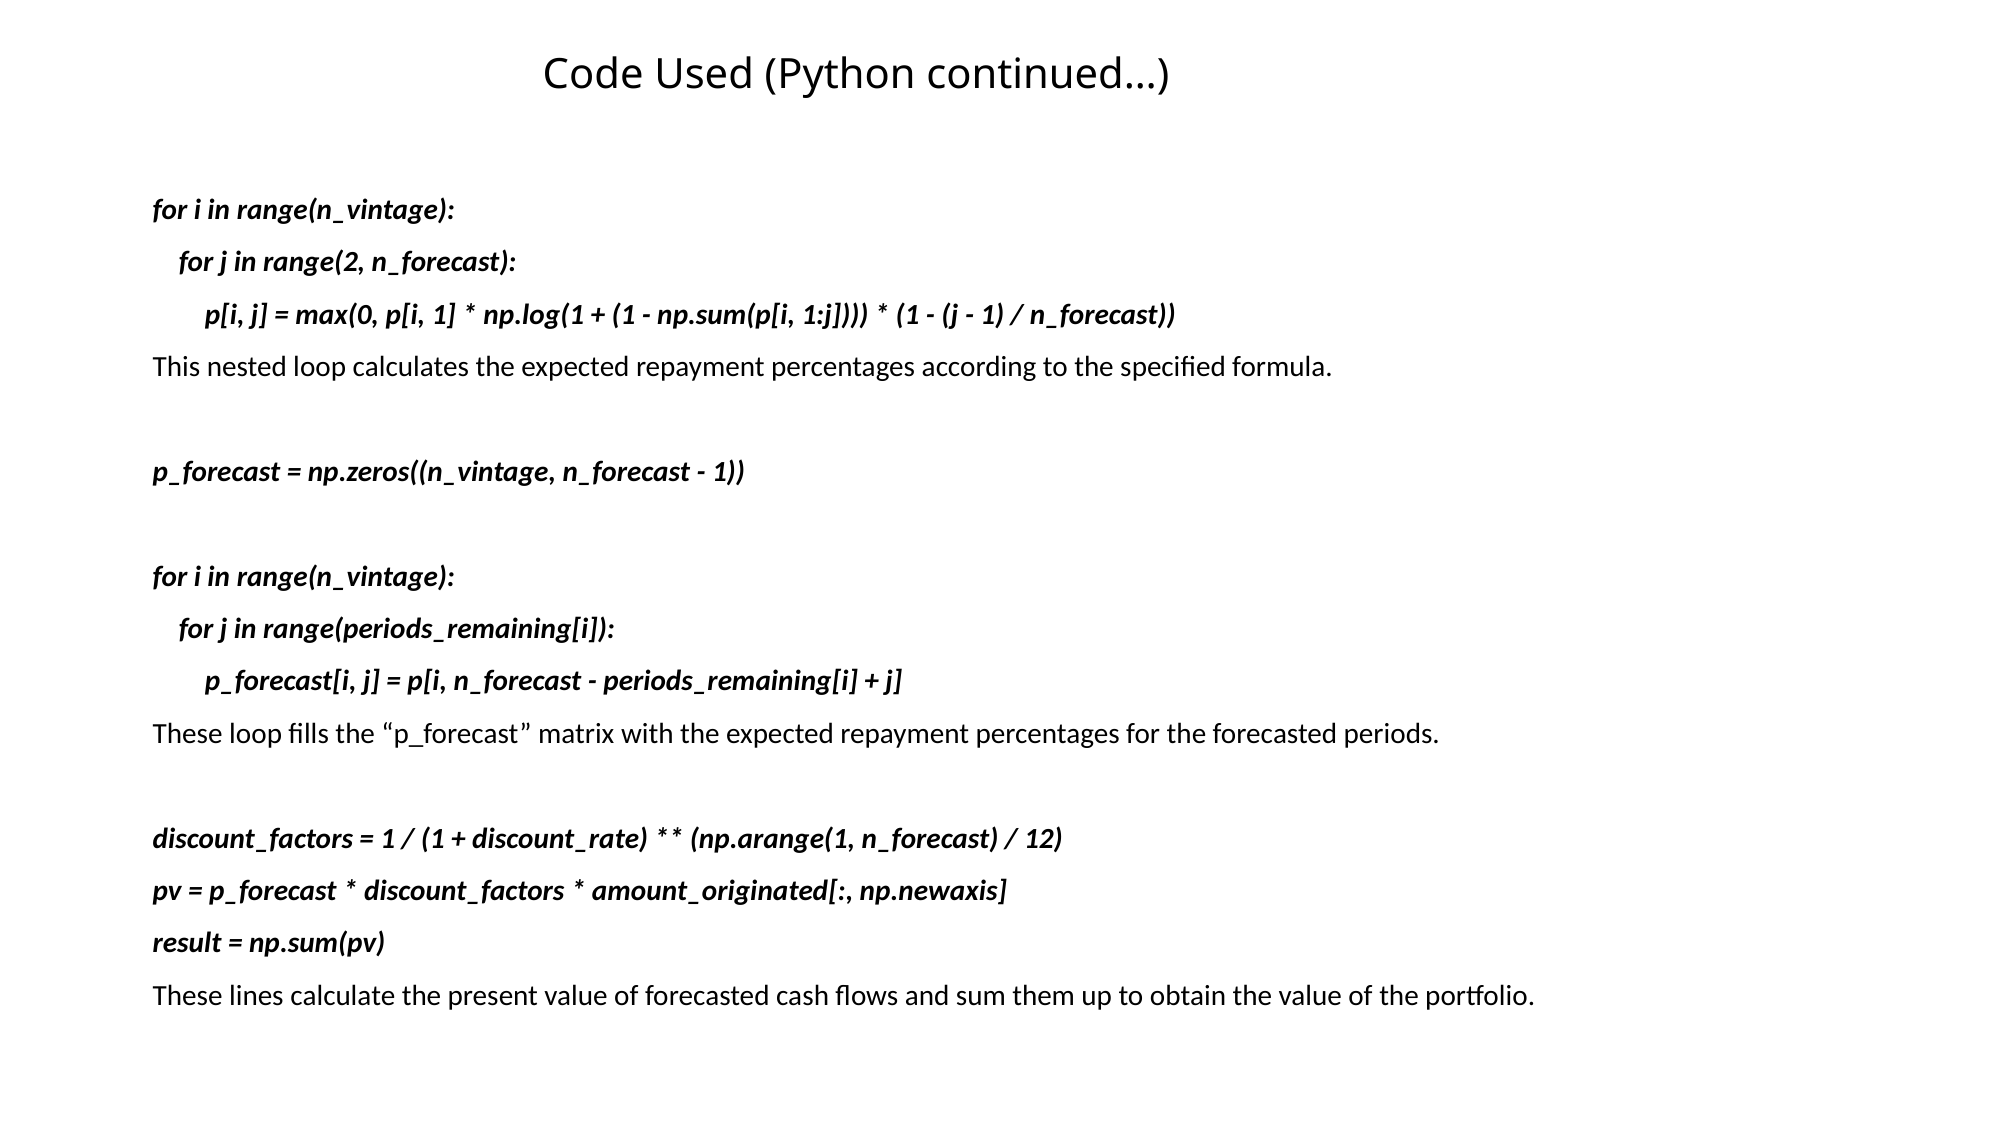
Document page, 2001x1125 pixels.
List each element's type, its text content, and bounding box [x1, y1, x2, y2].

list for i in range(n_vintage): for j in range(2, n_forecast): p[i, j] = max(0, p[i, 1] * np.log(1 + (1 - np.sum(p[i, 1:j]))) * (1 - (j - 1) / n_forecast)) This nested loop calculates the expected repayment percentages according to the specified formula. p_forecast = np.zeros((n_vintage, n_forecast - 1)) for i in range(n_vintage): for j in range(periods_remaining[i]): p_forecast[i, j] = p[i, n_forecast - periods_remaining[i] + j] These loop fills the “p_forecast” matrix with the expected repayment percentages for the forecasted periods. discount_factors = 1 / (1 + discount_rate) ** (np.arange(1, n_forecast) / 12) pv = p_forecast * discount_factors * amount_originated[:, np.newaxis] result = np.sum(pv) These lines calculate the present value of forecasted cash flows and sum them up to obtain the value of the portfolio. [137, 186, 1947, 1069]
title Code Used (Python continued…) [527, 18, 1219, 106]
